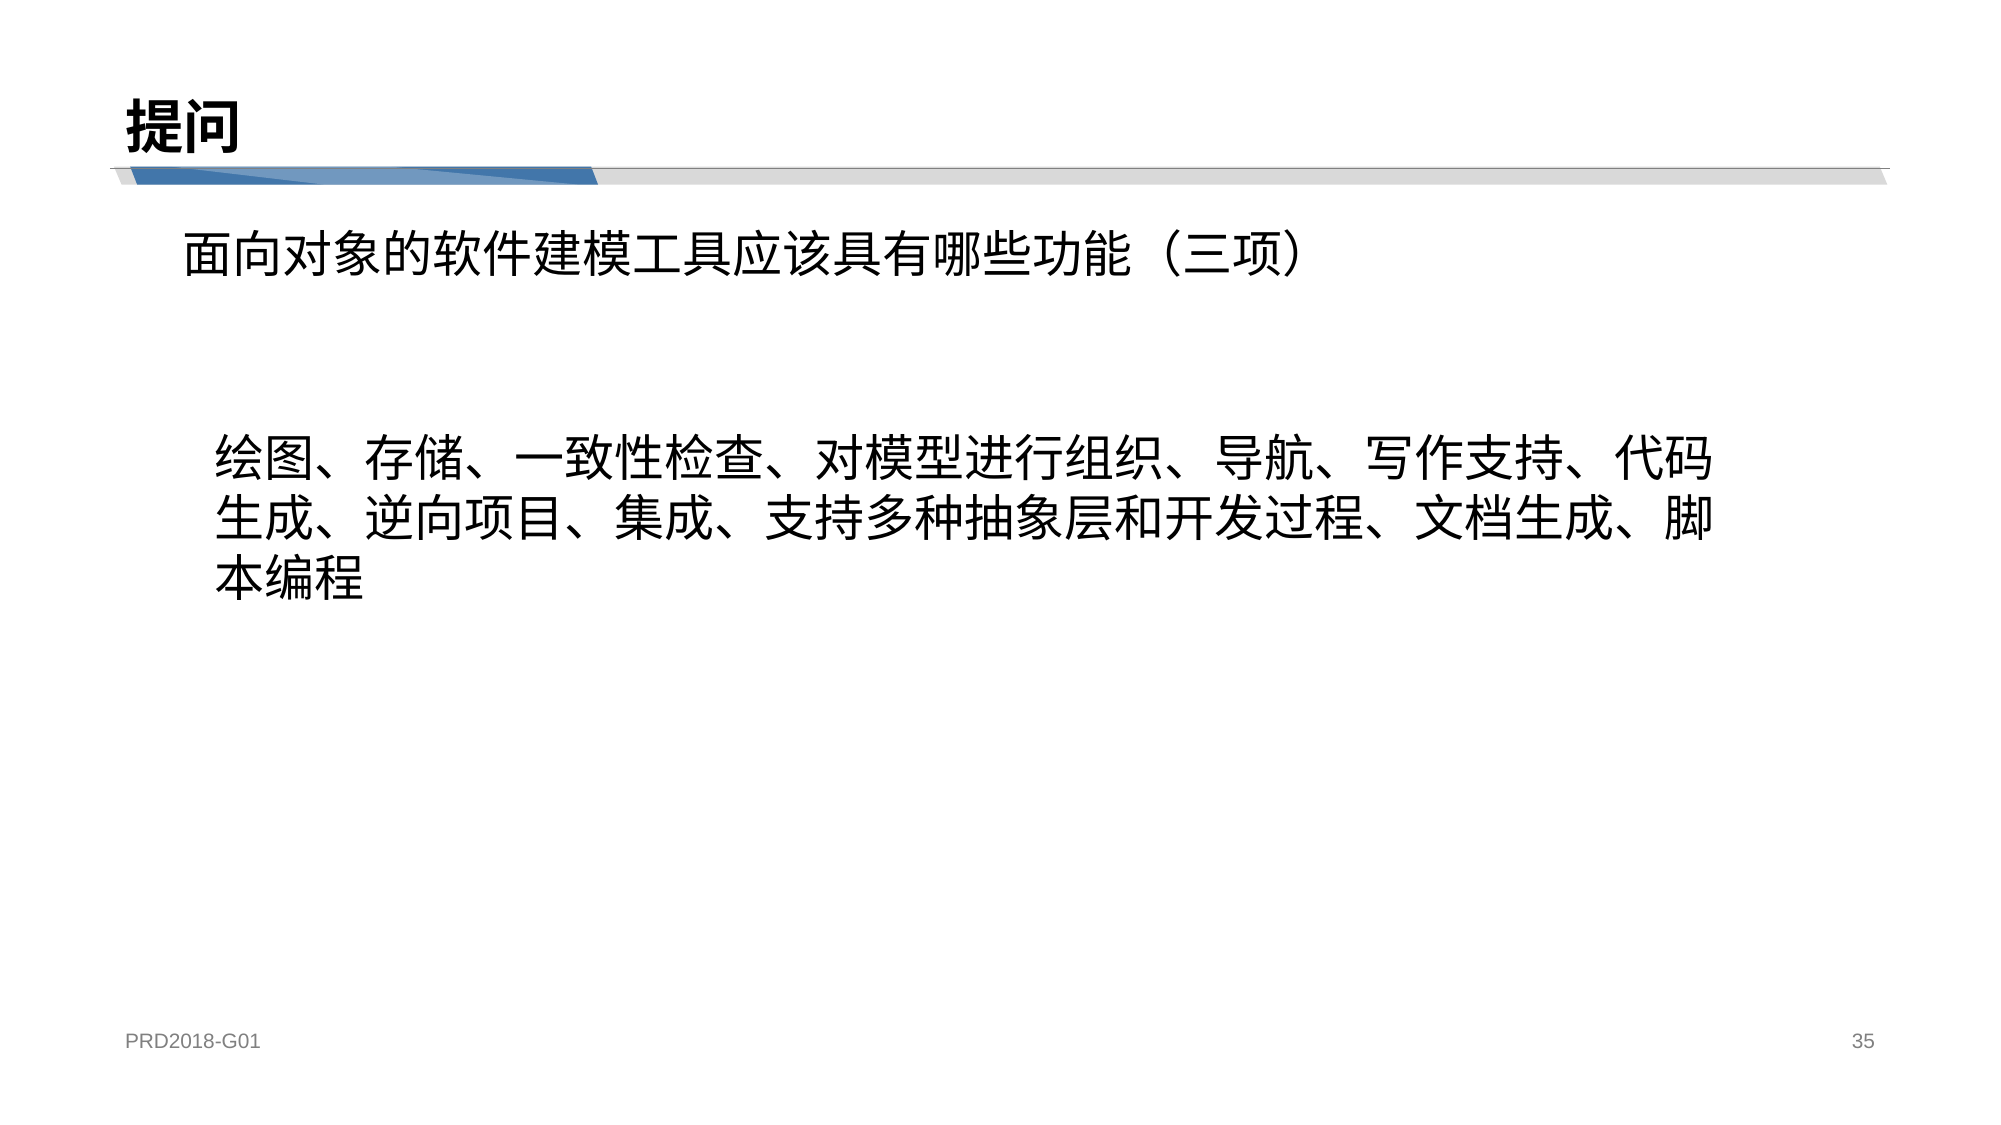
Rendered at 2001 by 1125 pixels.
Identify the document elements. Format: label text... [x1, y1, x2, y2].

footer PRD2018-G01 [109, 1023, 790, 1058]
text_box 绘图、存储、一致性检查、对模型进行组织、导航、写作支持、代码生成、逆向项目、集成、支持多种抽象层和开发过程、文档生成、脚本编程 [199, 419, 1767, 615]
title 提问 [109, 0, 1890, 169]
slide_number 35 [1412, 1023, 1890, 1058]
text_box 面向对象的软件建模工具应该具有哪些功能（三项） [167, 215, 1353, 291]
